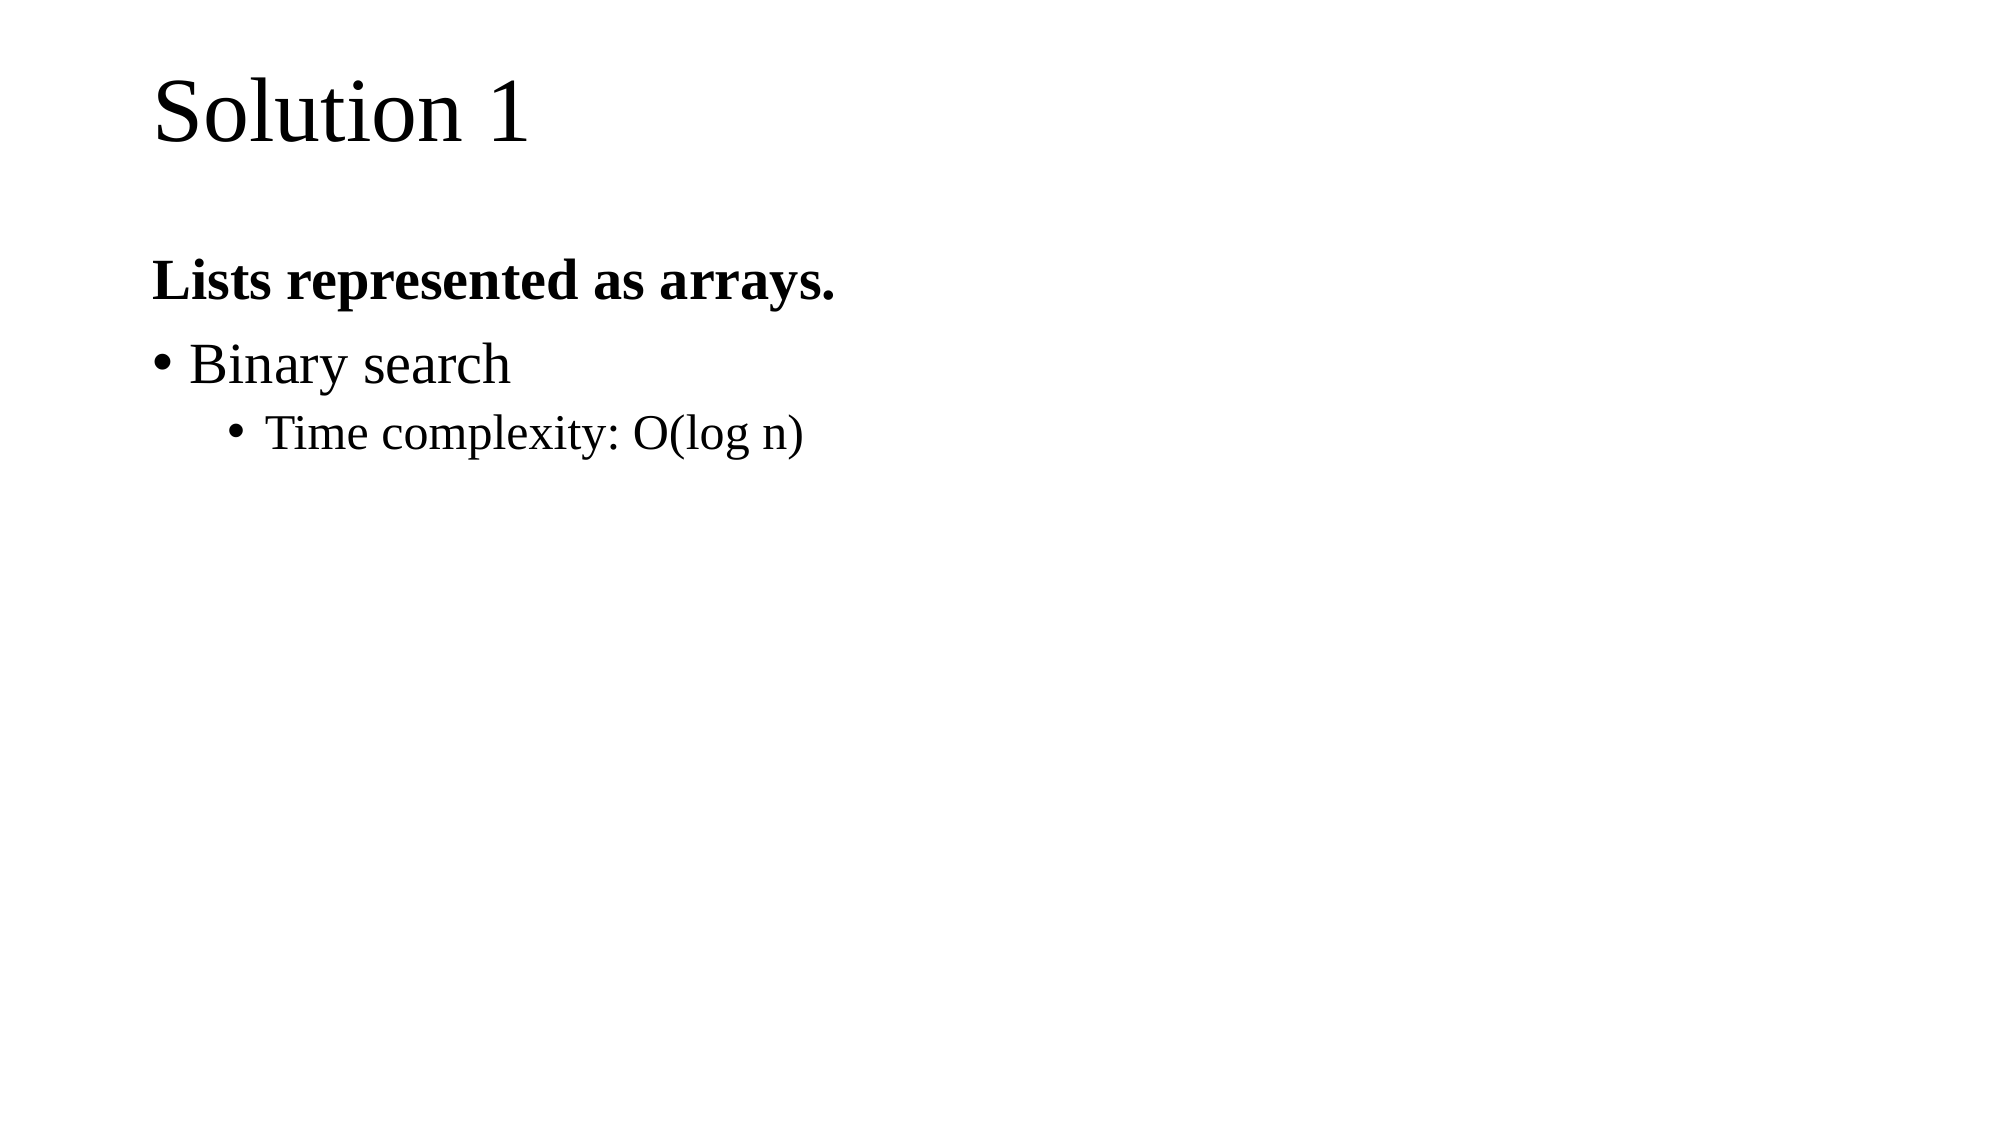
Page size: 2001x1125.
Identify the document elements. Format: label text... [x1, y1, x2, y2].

title Solution 1 [137, 3, 1863, 221]
list Lists represented as arrays. Binary search Time complexity: O(log n) [137, 241, 1863, 1014]
